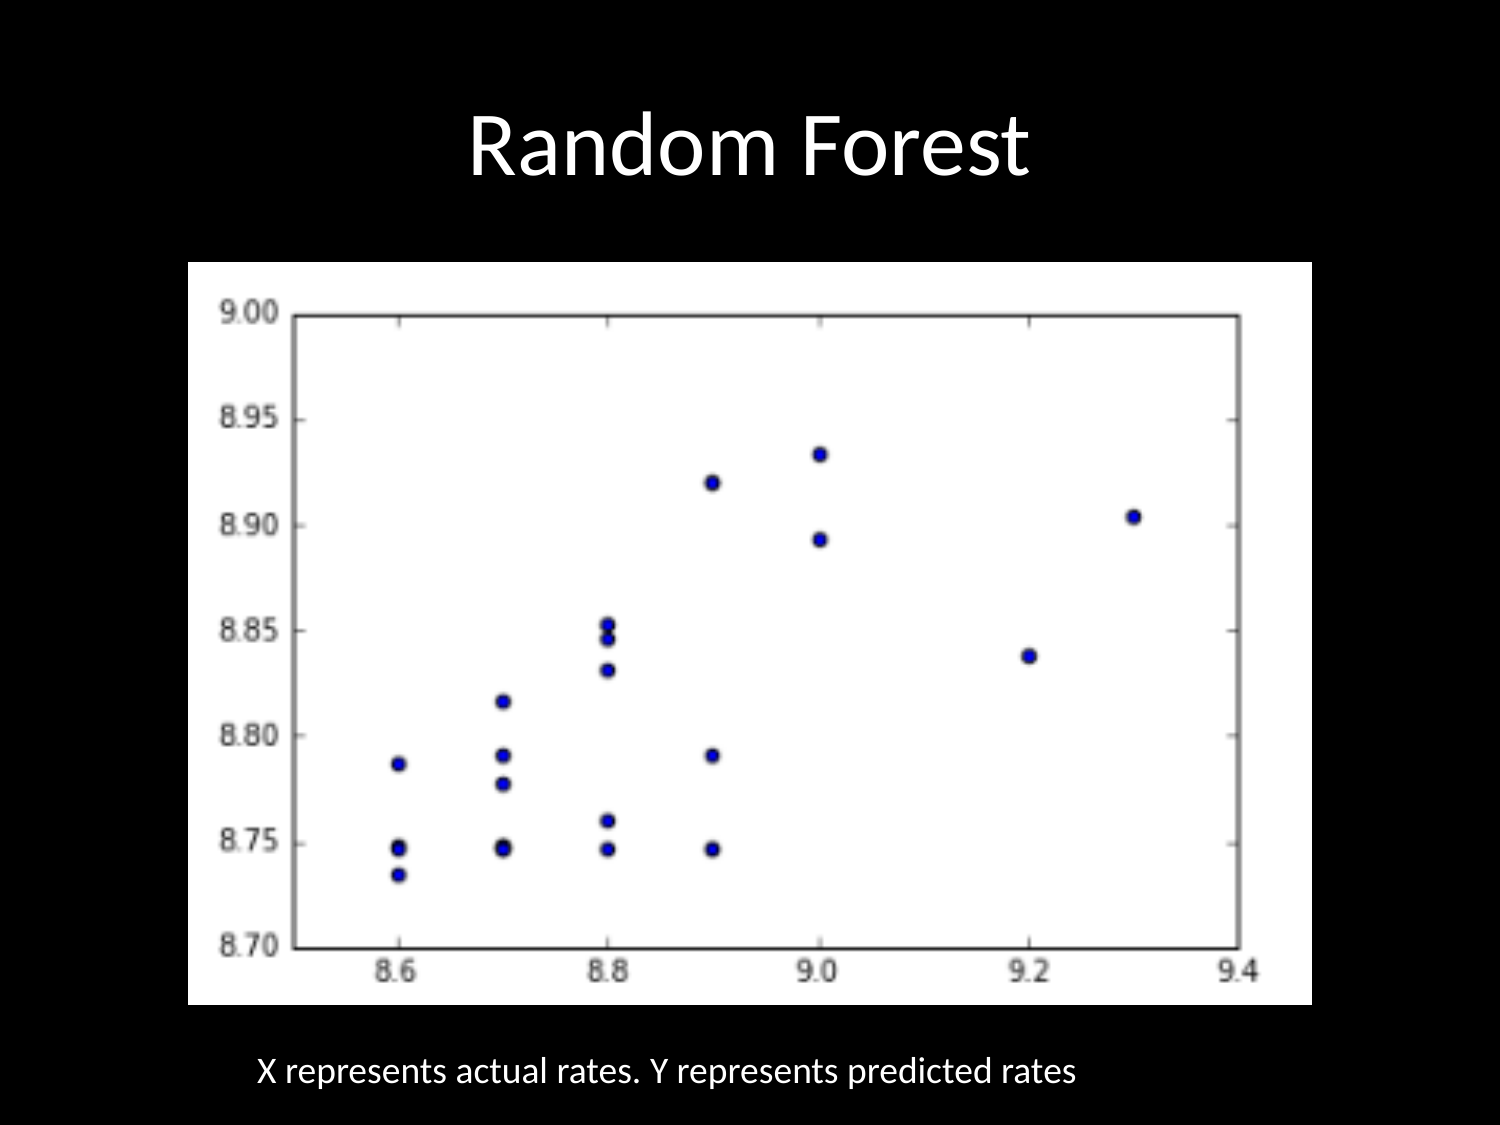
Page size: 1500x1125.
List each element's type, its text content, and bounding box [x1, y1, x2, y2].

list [74, 262, 1426, 1006]
title Random Forest [75, 45, 1425, 233]
text_box X represents actual rates. Y represents predicted rates [242, 1039, 1102, 1099]
